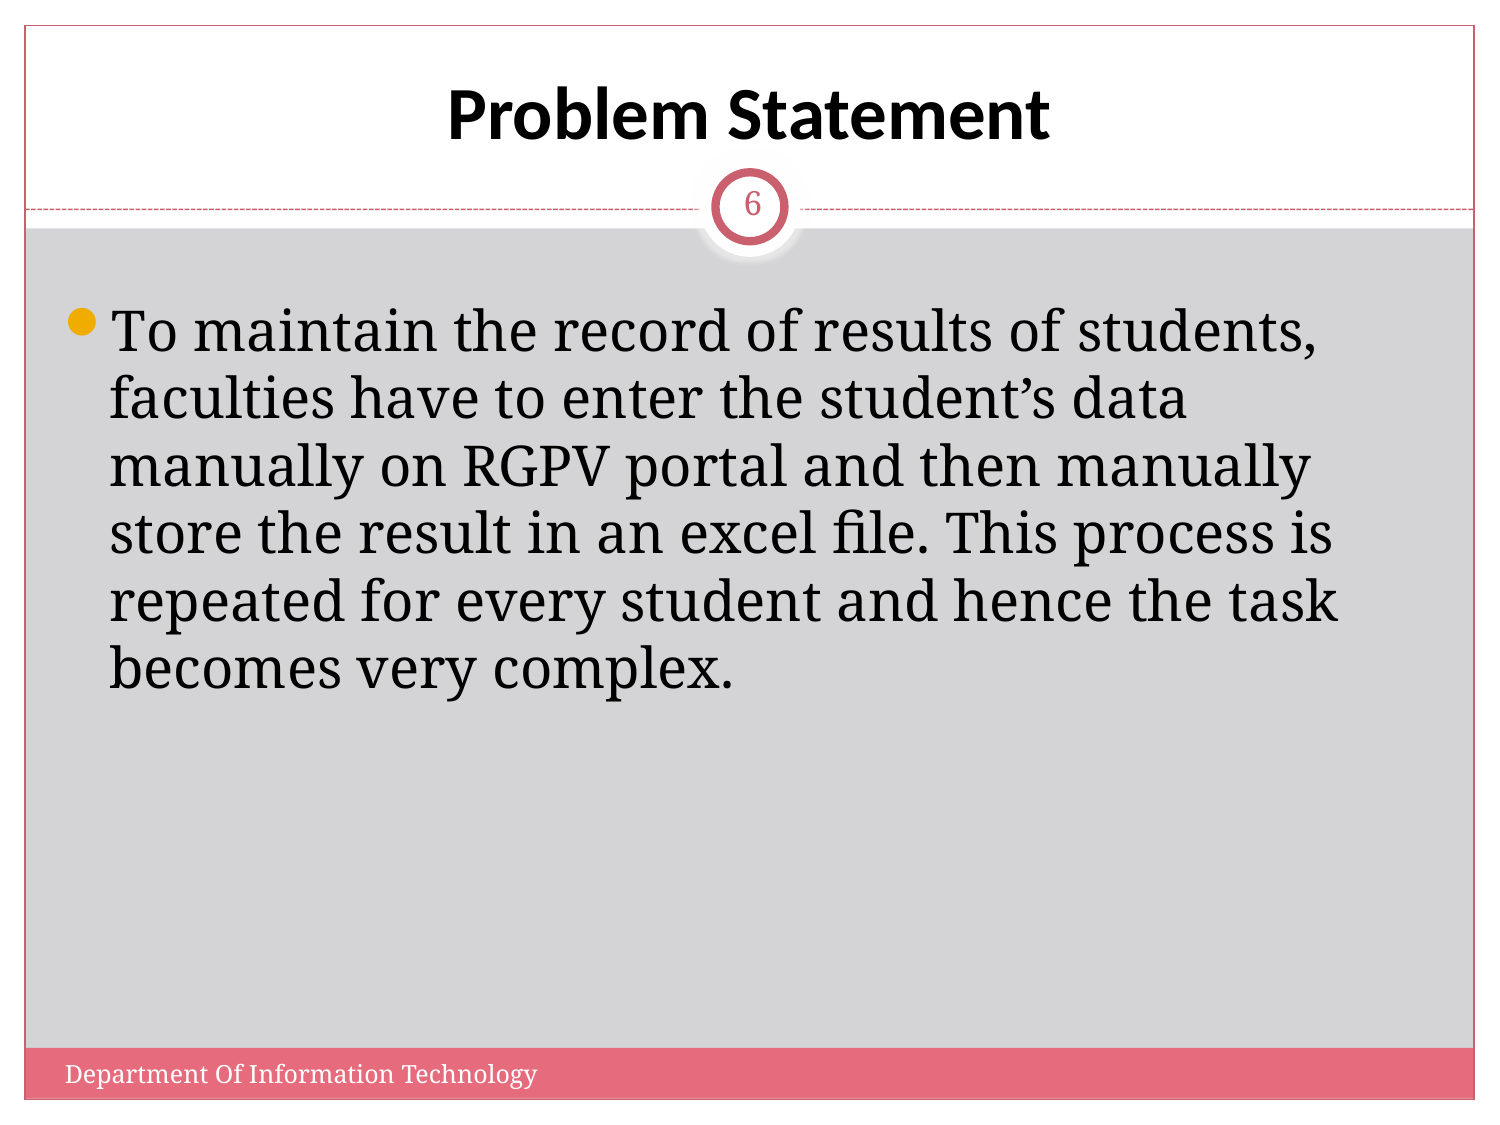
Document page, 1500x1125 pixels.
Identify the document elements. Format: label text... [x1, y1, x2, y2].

title Problem Statement [49, 37, 1450, 162]
list To maintain the record of results of students, faculties have to enter the student’s data manually on RGPV portal and then manually store the result in an excel file. This process is repeated for every student and hence the task becomes very complex. [49, 287, 1375, 957]
footer Department Of Information Technology [50, 1051, 638, 1112]
slide_number 6 [715, 168, 791, 241]
